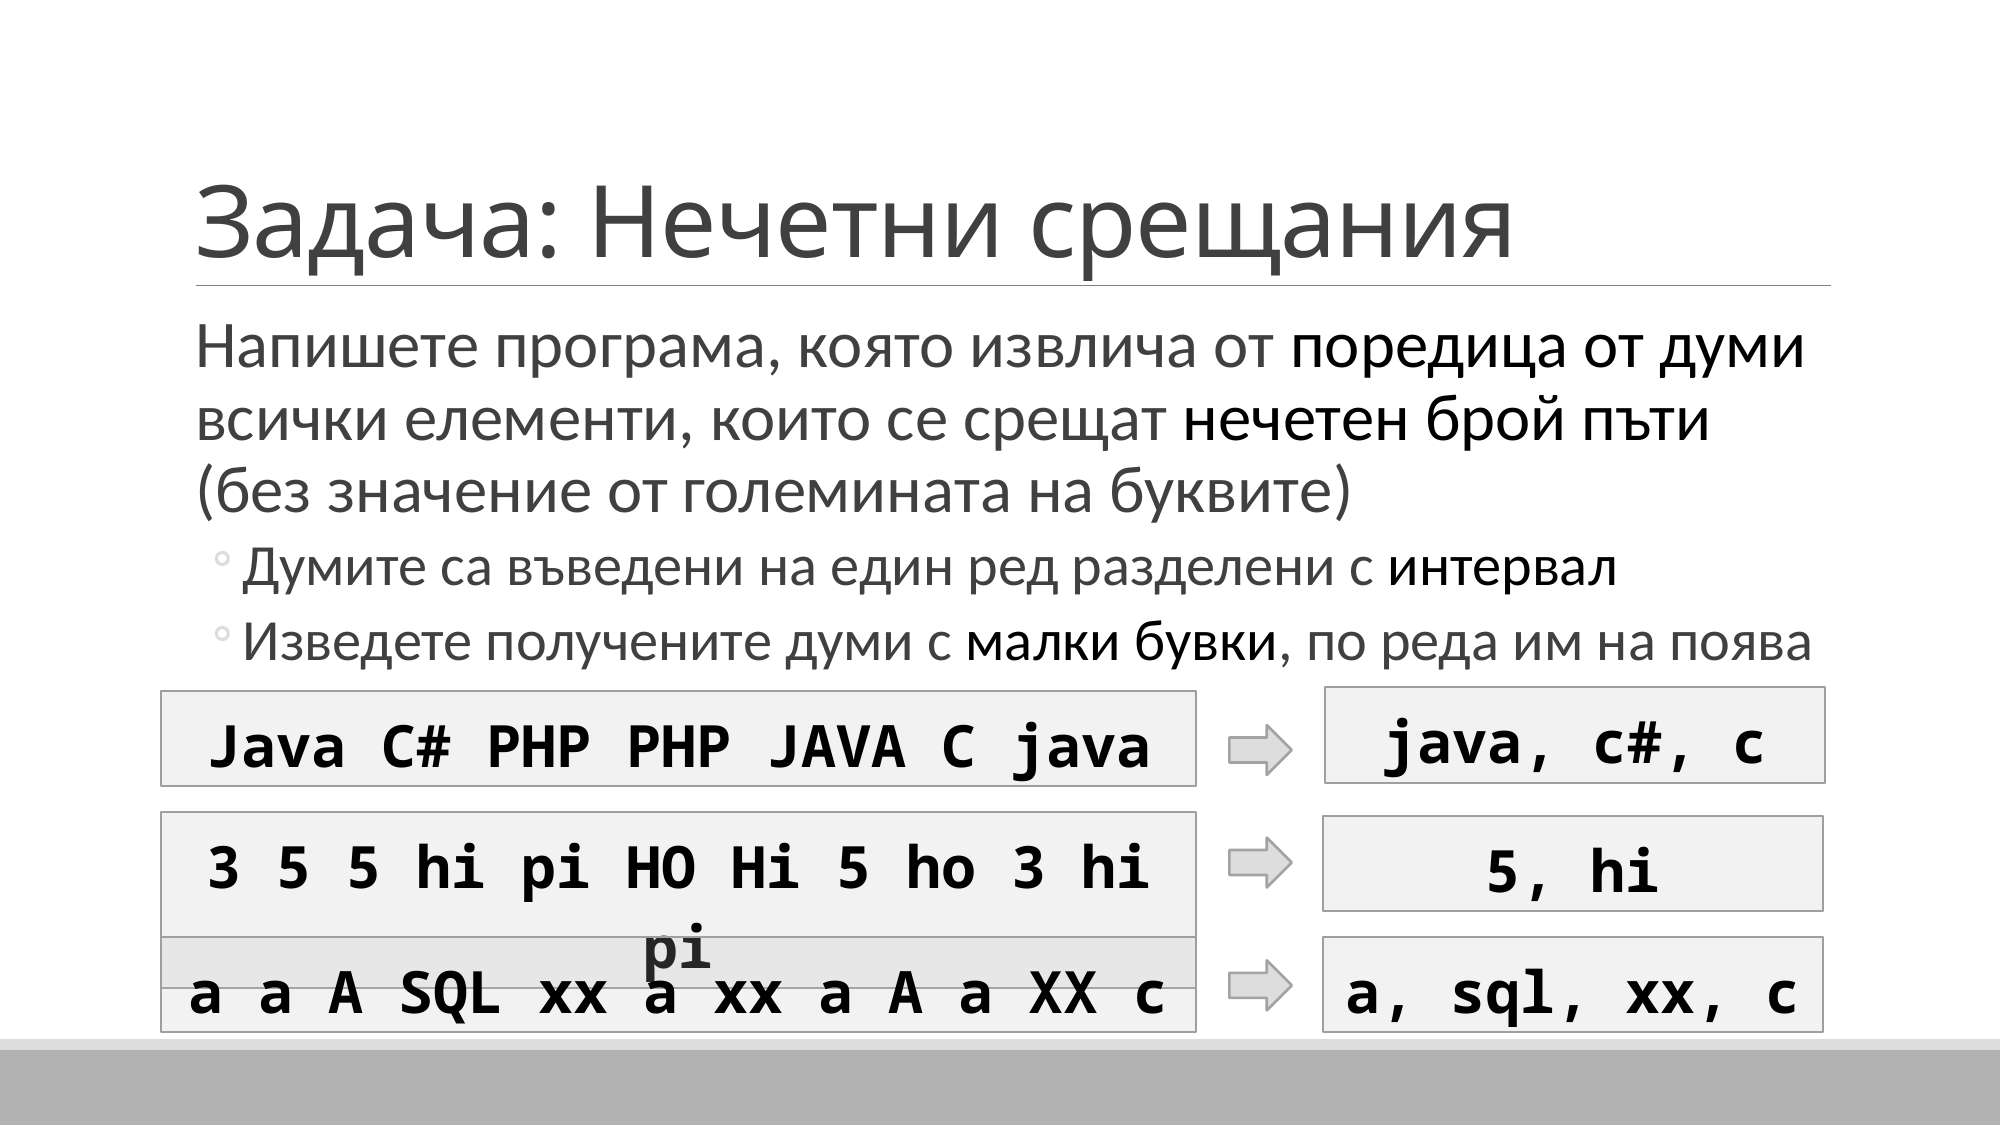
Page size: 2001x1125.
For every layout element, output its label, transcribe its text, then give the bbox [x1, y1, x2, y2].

text_box 5, hi [1322, 816, 1824, 912]
text_box [1228, 959, 1293, 1012]
list Напишете програма, която извлича от поредица от думи всички елементи, които се срещат нечетен брой пъти (без значение от големината на буквите) Думите са въведени на един ред разделени с интервал Изведете получените думи с малки бувки, по реда им на поява [180, 302, 1830, 963]
title Задача: Нечетни срещания [180, 47, 1830, 285]
text_box java, c#, c [1324, 687, 1826, 783]
text_box a, sql, xx, c [1322, 937, 1824, 1033]
text_box [1228, 836, 1293, 889]
text_box a a A SQL xx a xx a A a XX c [160, 937, 1197, 1033]
text_box 3 5 5 hi pi HO Hi 5 ho 3 hi pi [160, 812, 1197, 937]
text_box Java C# PHP PHP JAVA C java [160, 691, 1197, 787]
text_box [1228, 723, 1293, 777]
